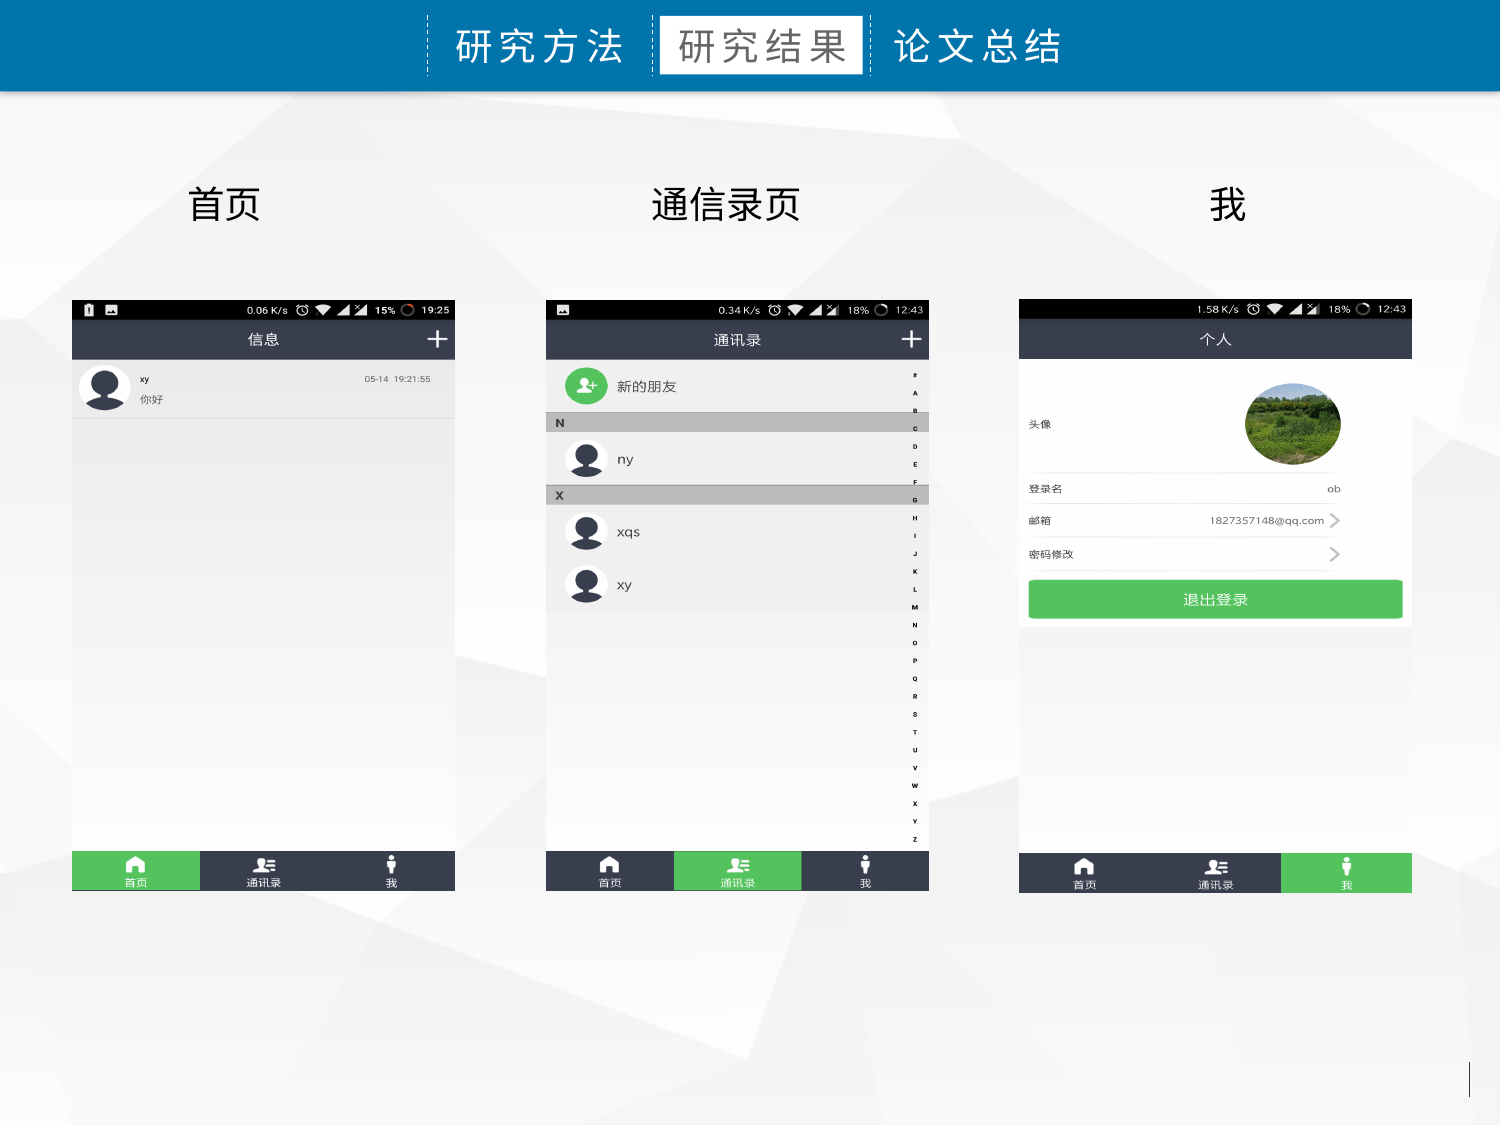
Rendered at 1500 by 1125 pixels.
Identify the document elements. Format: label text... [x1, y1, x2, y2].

text_box 研究结果 [663, 15, 870, 76]
text_box 首页 [105, 173, 345, 234]
text_box [0, 0, 1500, 92]
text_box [1212, 1051, 1484, 1108]
text_box 研究方法 [440, 15, 652, 76]
picture [0, 92, 1500, 1125]
text_box 论文总结 [878, 15, 1092, 76]
text_box [659, 15, 663, 75]
text_box 通信录页 [606, 173, 847, 234]
text_box 我 [1108, 173, 1349, 234]
text_box 研究结果 [871, 15, 876, 76]
